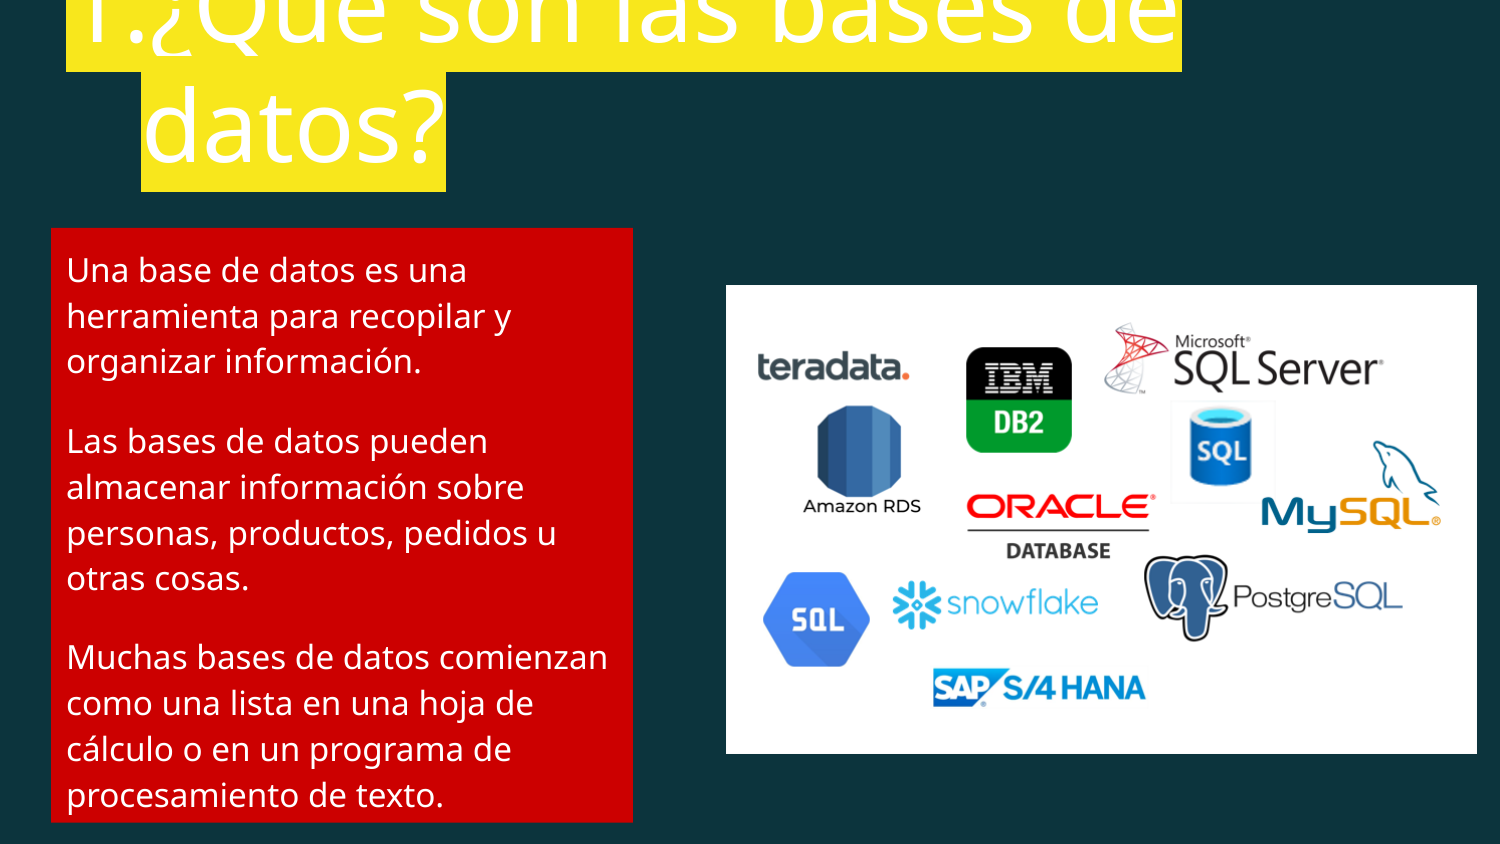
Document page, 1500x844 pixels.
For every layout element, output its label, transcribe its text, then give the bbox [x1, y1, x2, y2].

title ¿Qué son las bases de datos? [51, 73, 1408, 198]
list Una base de datos es una herramienta para recopilar y organizar información. Las bases de datos pueden almacenar información sobre personas, productos, pedidos u otras cosas. Muchas bases de datos comienzan como una lista en una hoja de cálculo o en un programa de procesamiento de texto. [51, 227, 633, 823]
picture [726, 284, 1477, 755]
